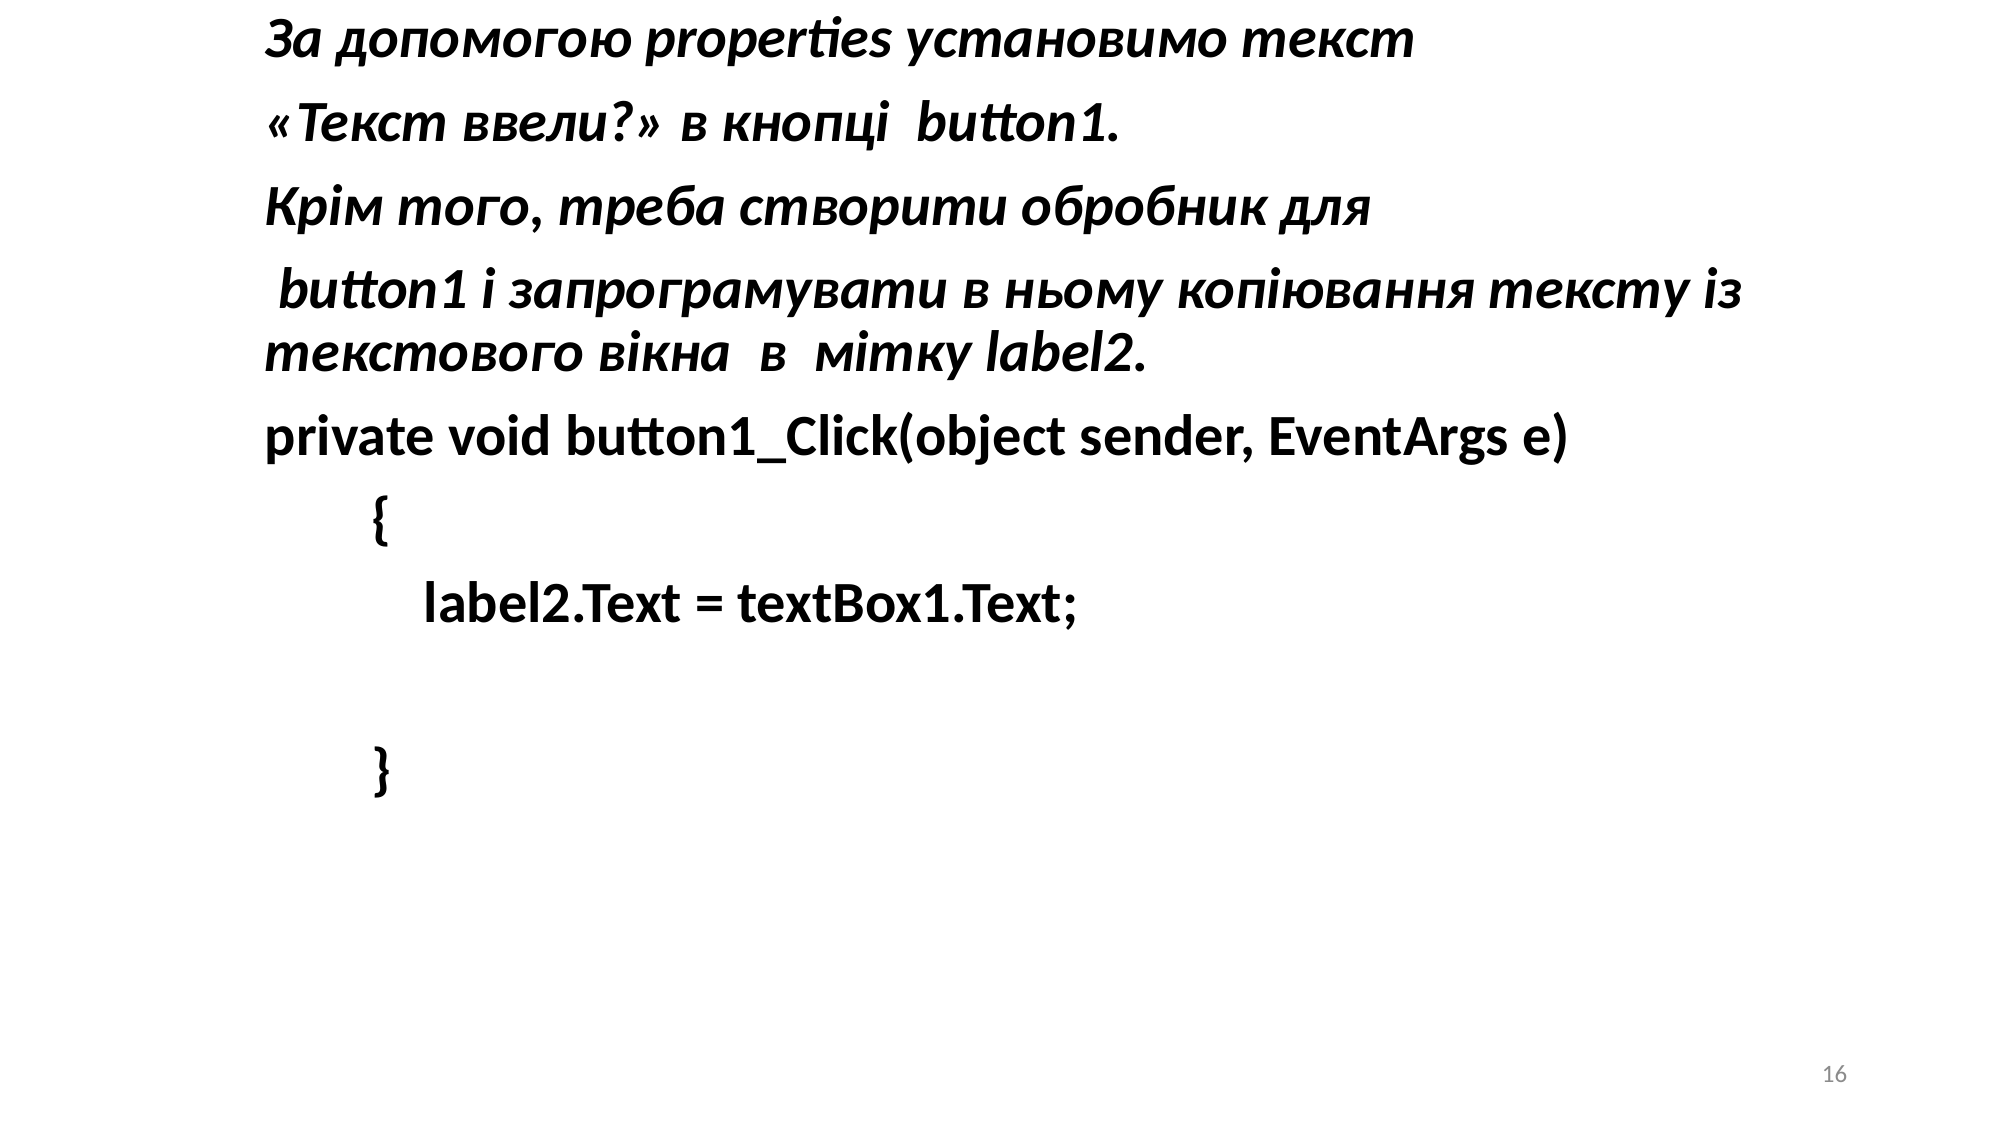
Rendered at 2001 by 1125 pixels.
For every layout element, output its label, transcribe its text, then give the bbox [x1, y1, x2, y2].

slide_number 16 [1412, 1042, 1863, 1103]
list За допомогою properties установимо текст «Текст ввели?» в кнопці button1. Крім того, треба створити обробник для button1 і запрограмувати в ньому копіювання тексту із текстового вікна в мітку label2. private void button1_Click(object sender, EventArgs e) { label2.Text = textBox1.Text; } [249, 0, 1792, 1125]
